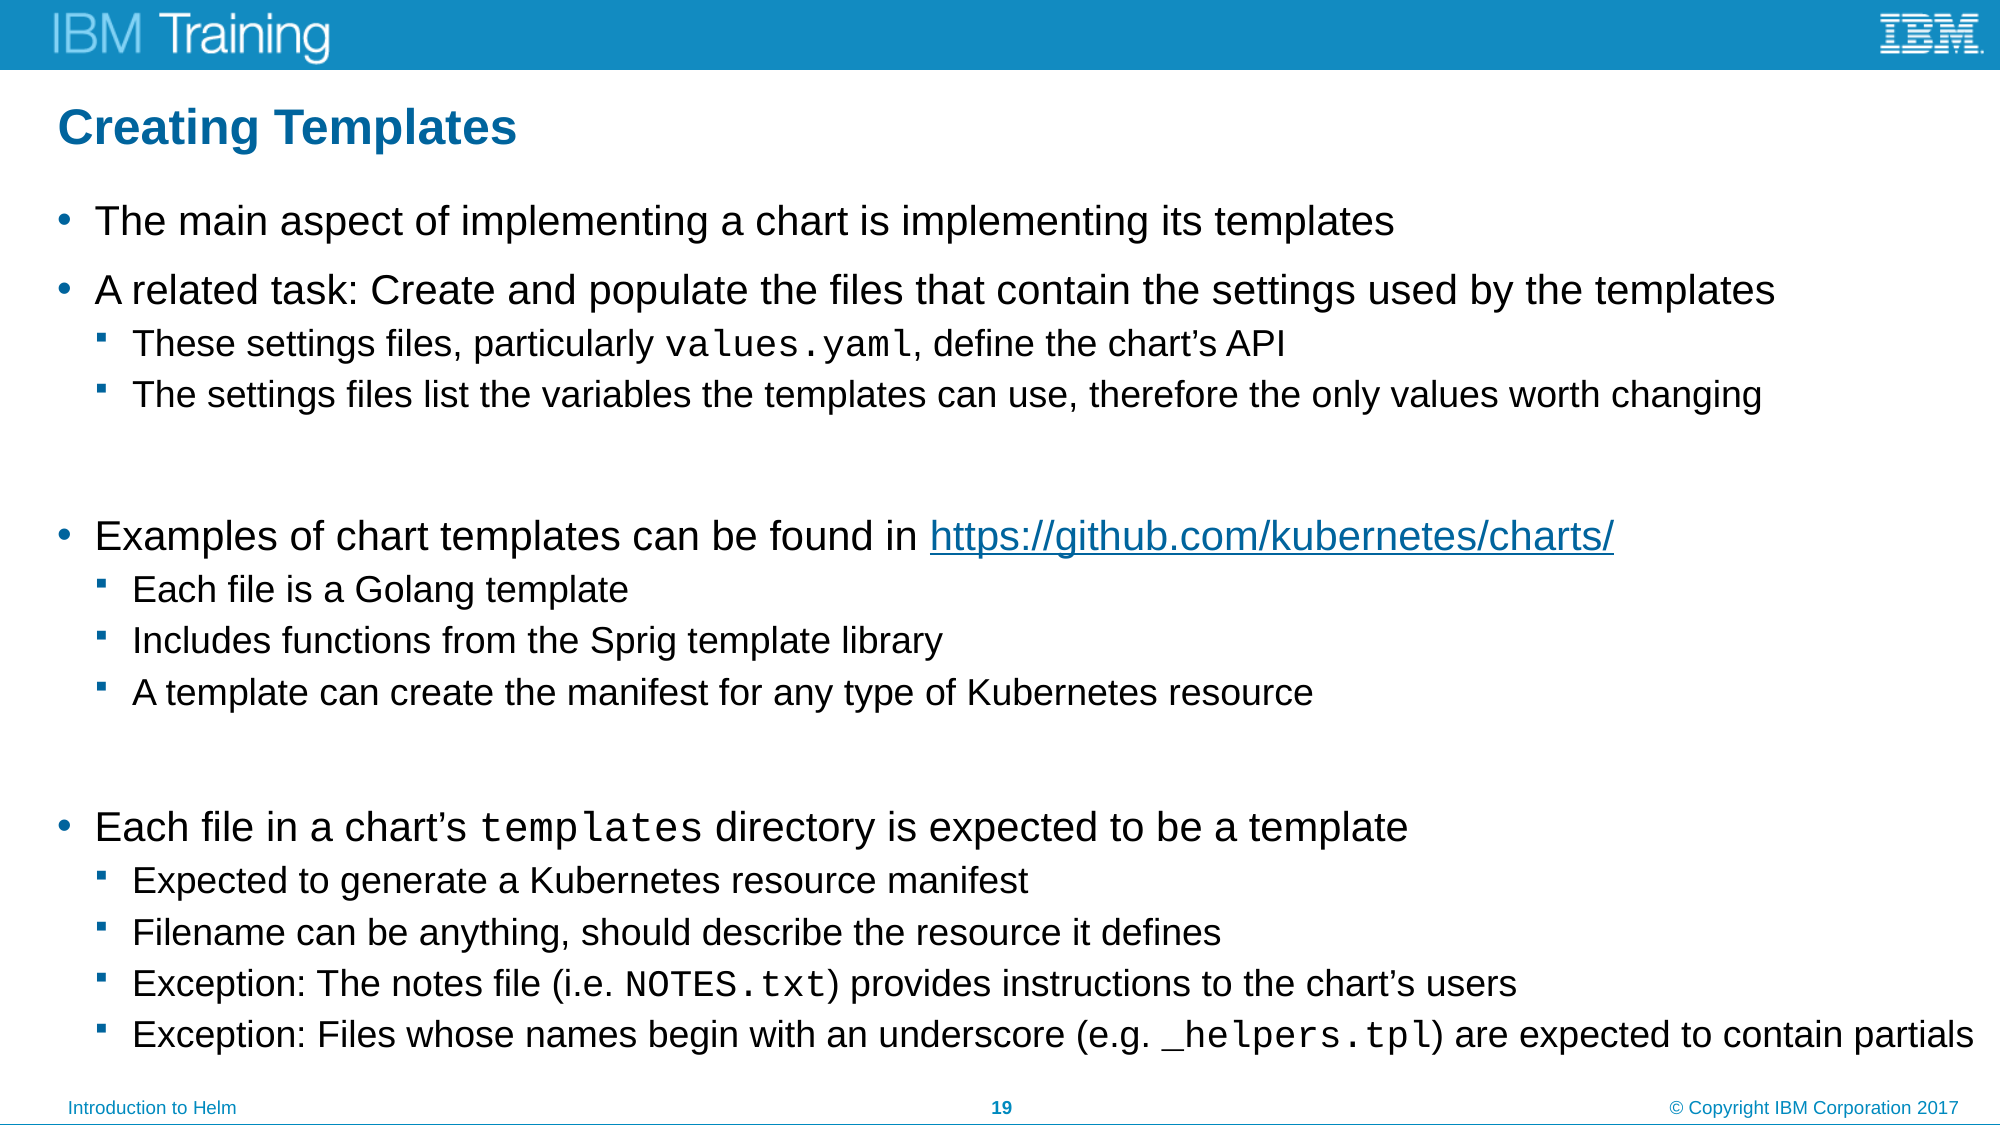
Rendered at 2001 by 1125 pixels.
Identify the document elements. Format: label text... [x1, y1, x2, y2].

slide_number 19 [914, 1096, 1096, 1124]
footer © Copyright IBM Corporation 2017 [1658, 1096, 1974, 1125]
title Creating Templates [42, 90, 1978, 166]
list The main aspect of implementing a chart is implementing its templates A related task: Create and populate the files that contain the settings used by the templates These settings files, particularly values.yaml, define the chart’s API The settings files list the variables the templates can use, therefore the only values worth changing Examples of chart templates can be found in https://github.com/kubernetes/charts/ Each file is a Golang template Includes functions from the Sprig template library A template can create the manifest for any type of Kubernetes resource Each file in a chart’s templates directory is expected to be a template Expected to generate a Kubernetes resource manifest Filename can be anything, should describe the resource it defines Exception: The notes file (i.e. NOTES.txt) provides instructions to the chart’s users Exception: Files whose names begin with an underscore (e.g. _helpers.tpl) are expected to contain partials [41, 191, 1978, 1096]
picture [0, 0, 2000, 70]
